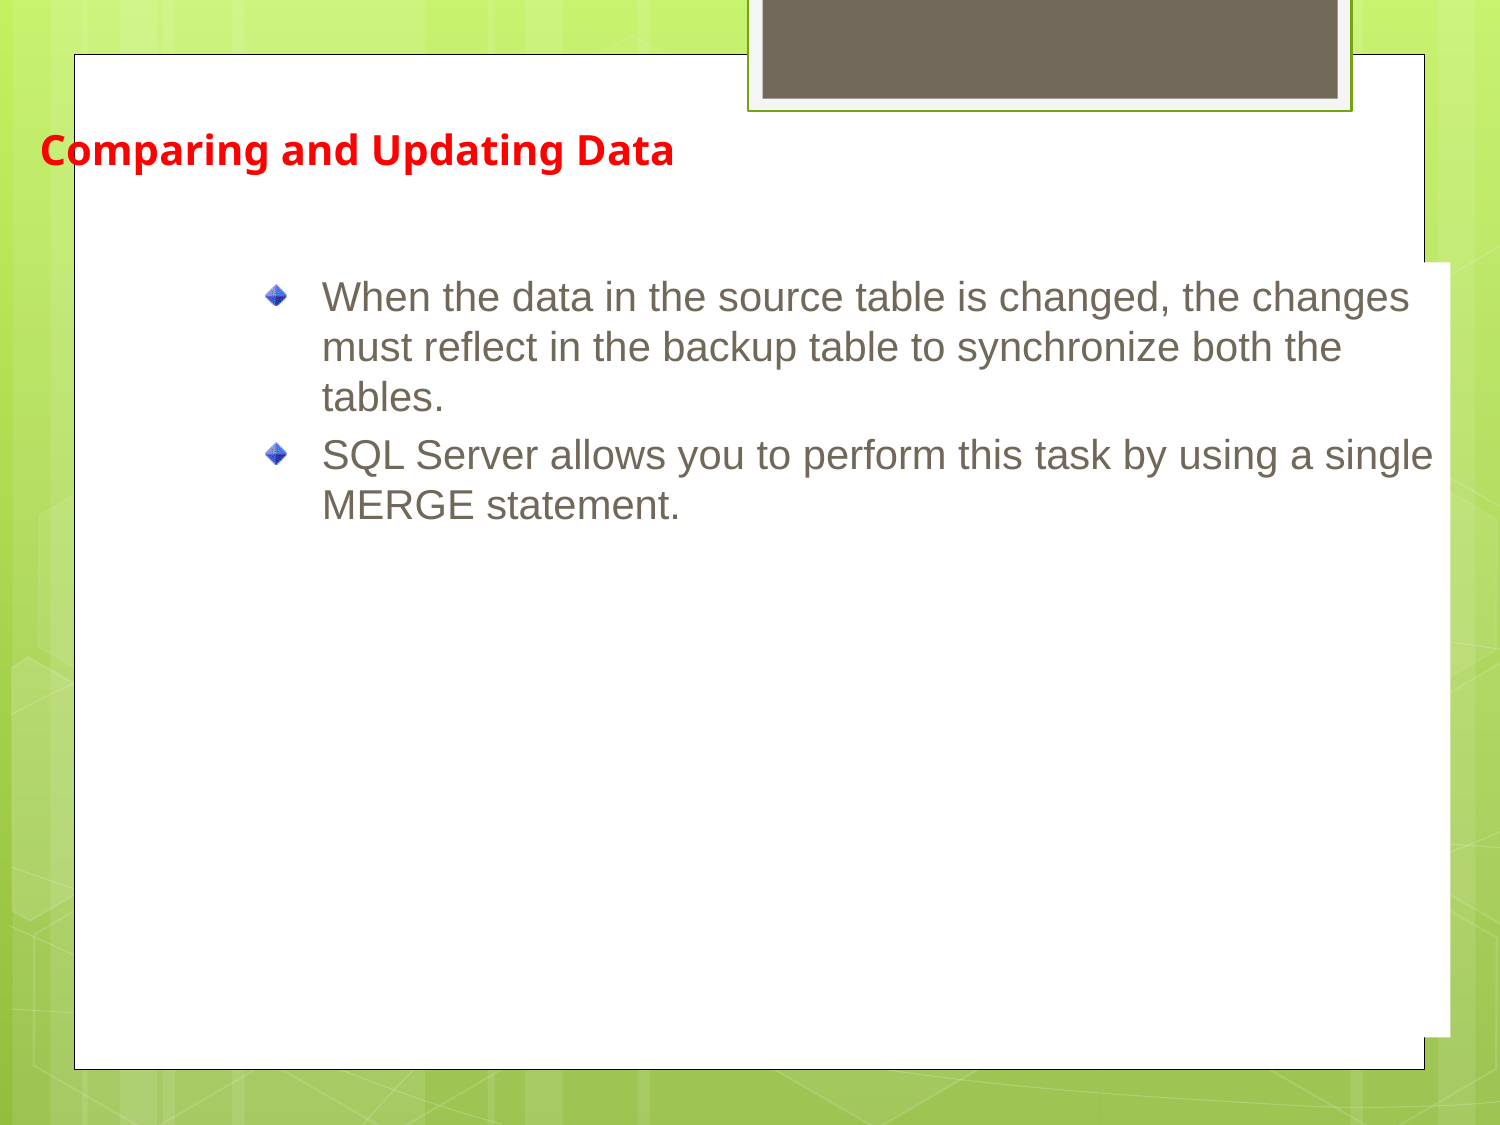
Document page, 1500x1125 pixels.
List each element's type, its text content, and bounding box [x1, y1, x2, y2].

list When the data in the source table is changed, the changes must reflect in the backup table to synchronize both the tables. SQL Server allows you to perform this task by using a single MERGE statement. [250, 262, 1451, 1038]
picture [265, 283, 287, 306]
text_box Comparing and Updating Data [24, 116, 1150, 182]
picture [265, 441, 287, 465]
